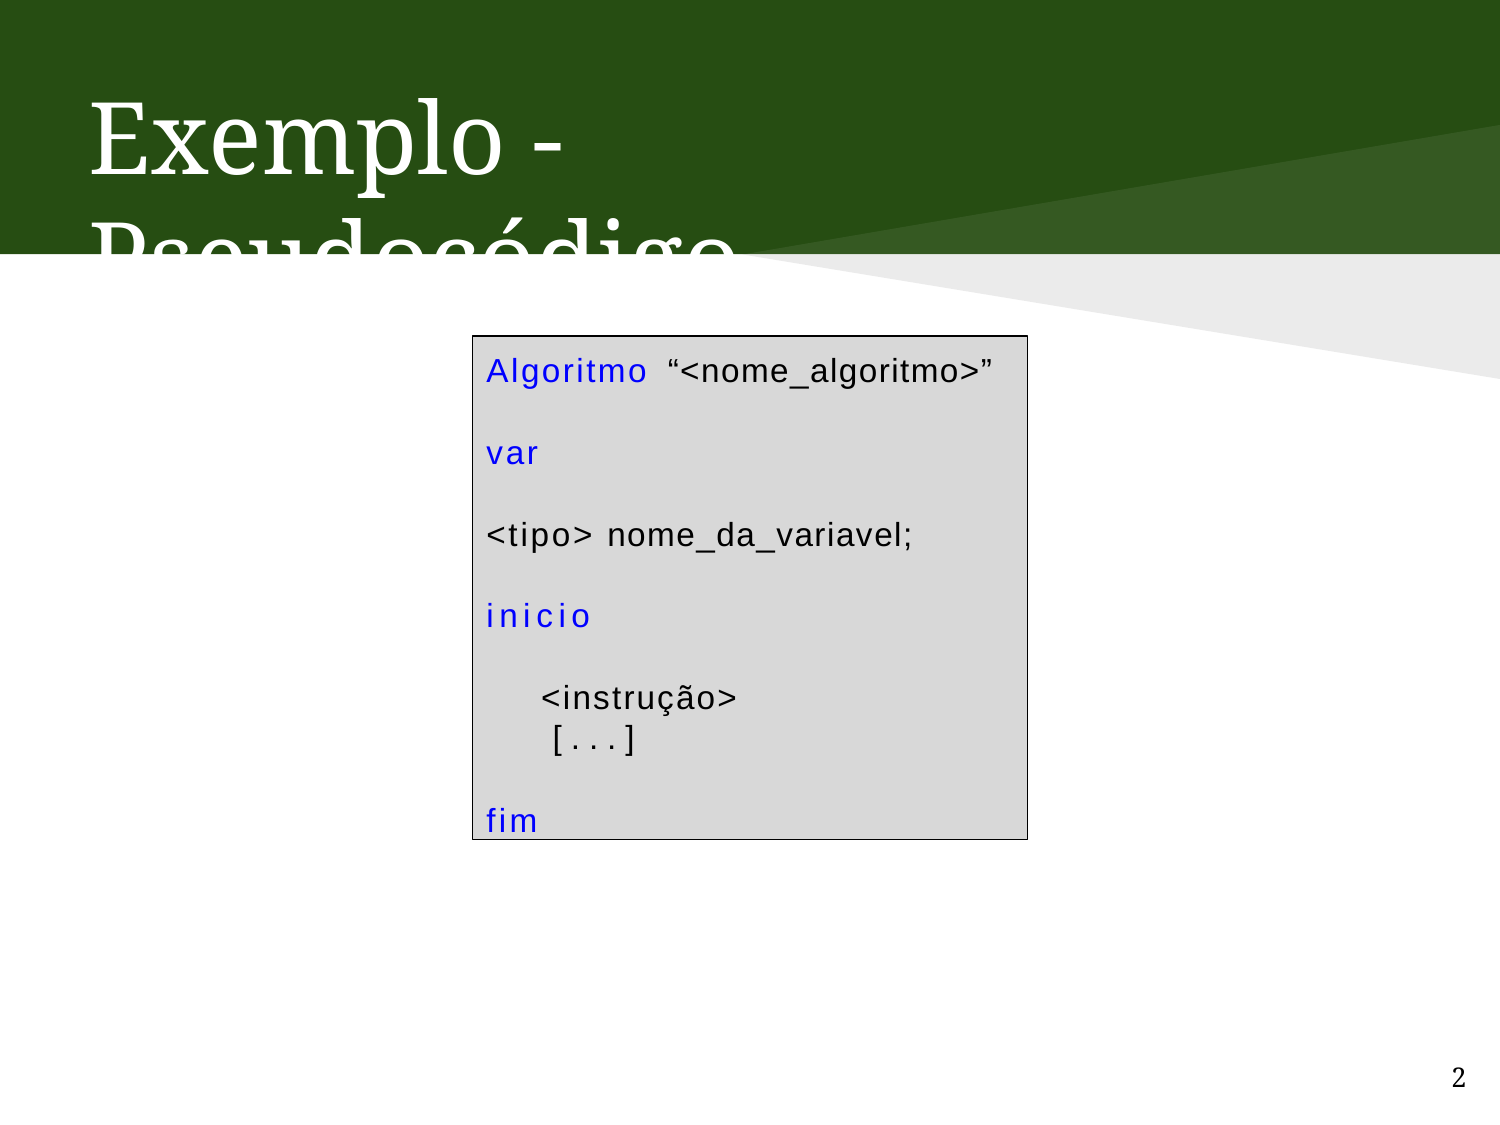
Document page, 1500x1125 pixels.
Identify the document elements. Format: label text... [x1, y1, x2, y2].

slide_number 2 [1447, 1064, 1484, 1125]
title Exemplo - Pseudocódigo [86, 72, 1180, 315]
text_box Algoritmo “<nome_algoritmo>” var <tipo> nome_da_variavel; inicio <instrução> [...] fim [472, 336, 1028, 840]
